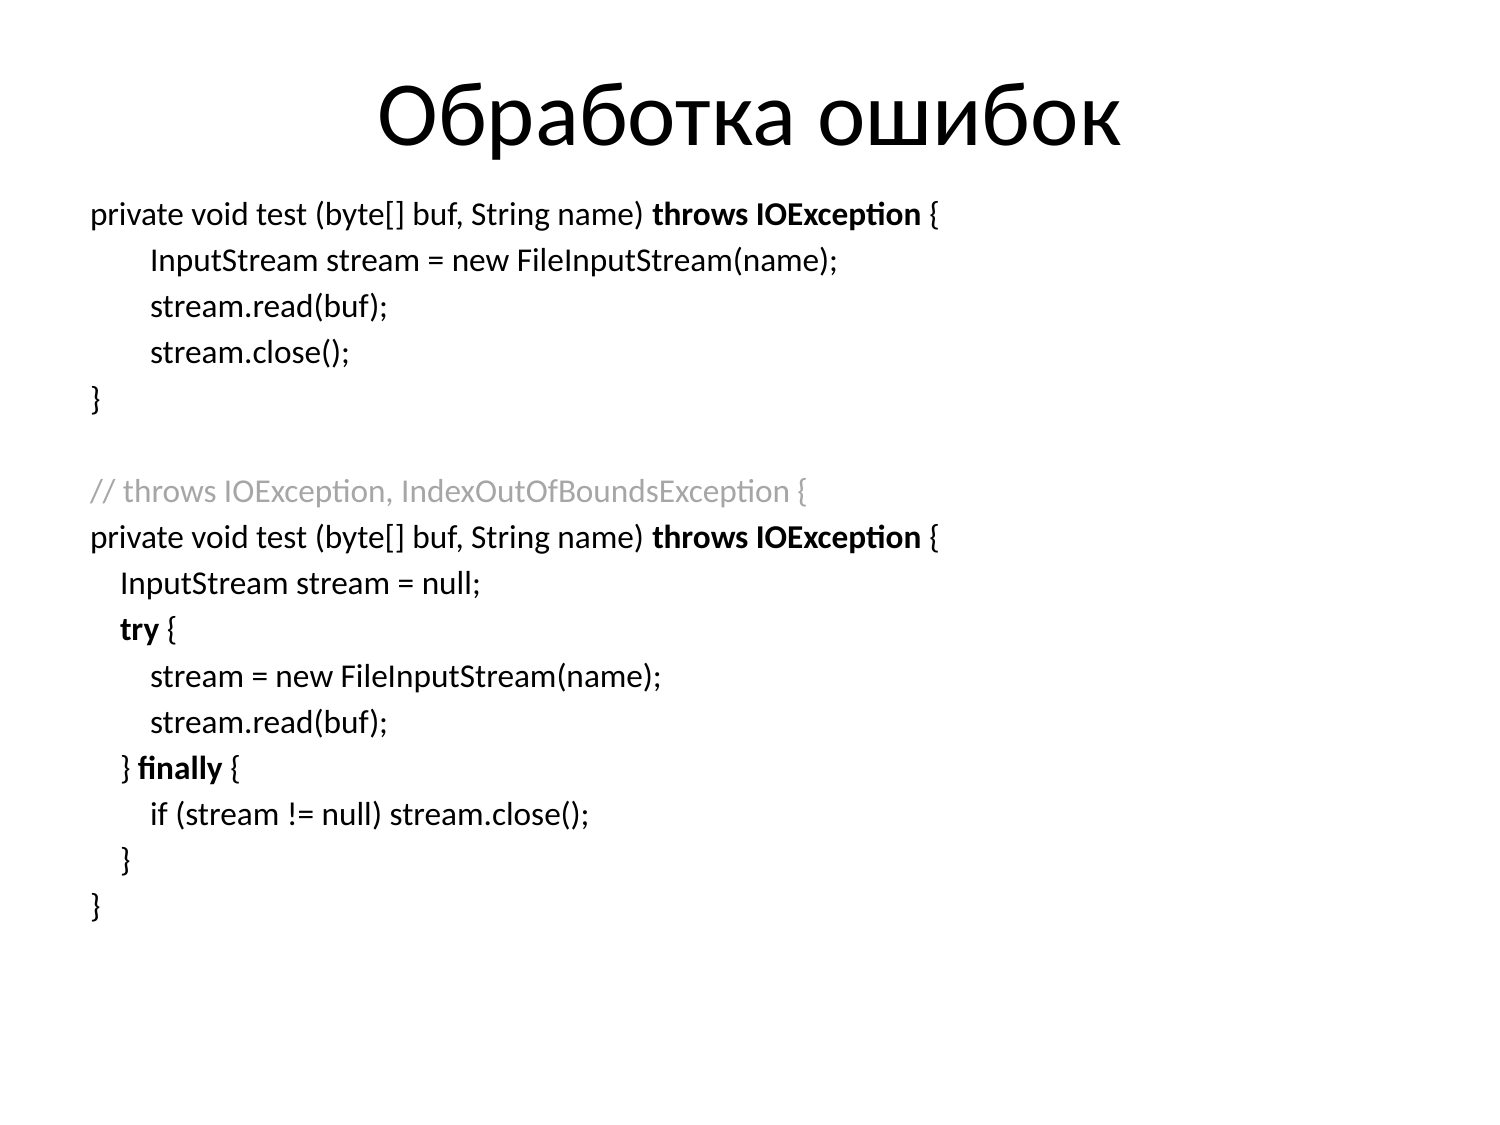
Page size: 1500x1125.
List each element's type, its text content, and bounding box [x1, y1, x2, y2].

title Обработка ошибок [75, 45, 1425, 173]
list private void test (byte[] buf, String name) throws IOException { InputStream stream = new FileInputStream(name); stream.read(buf); stream.close(); } // throws IOException, IndexOutOfBoundsException { private void test (byte[] buf, String name) throws IOException { InputStream stream = null; try { stream = new FileInputStream(name); stream.read(buf); } finally { if (stream != null) stream.close(); } } [75, 184, 1425, 1024]
